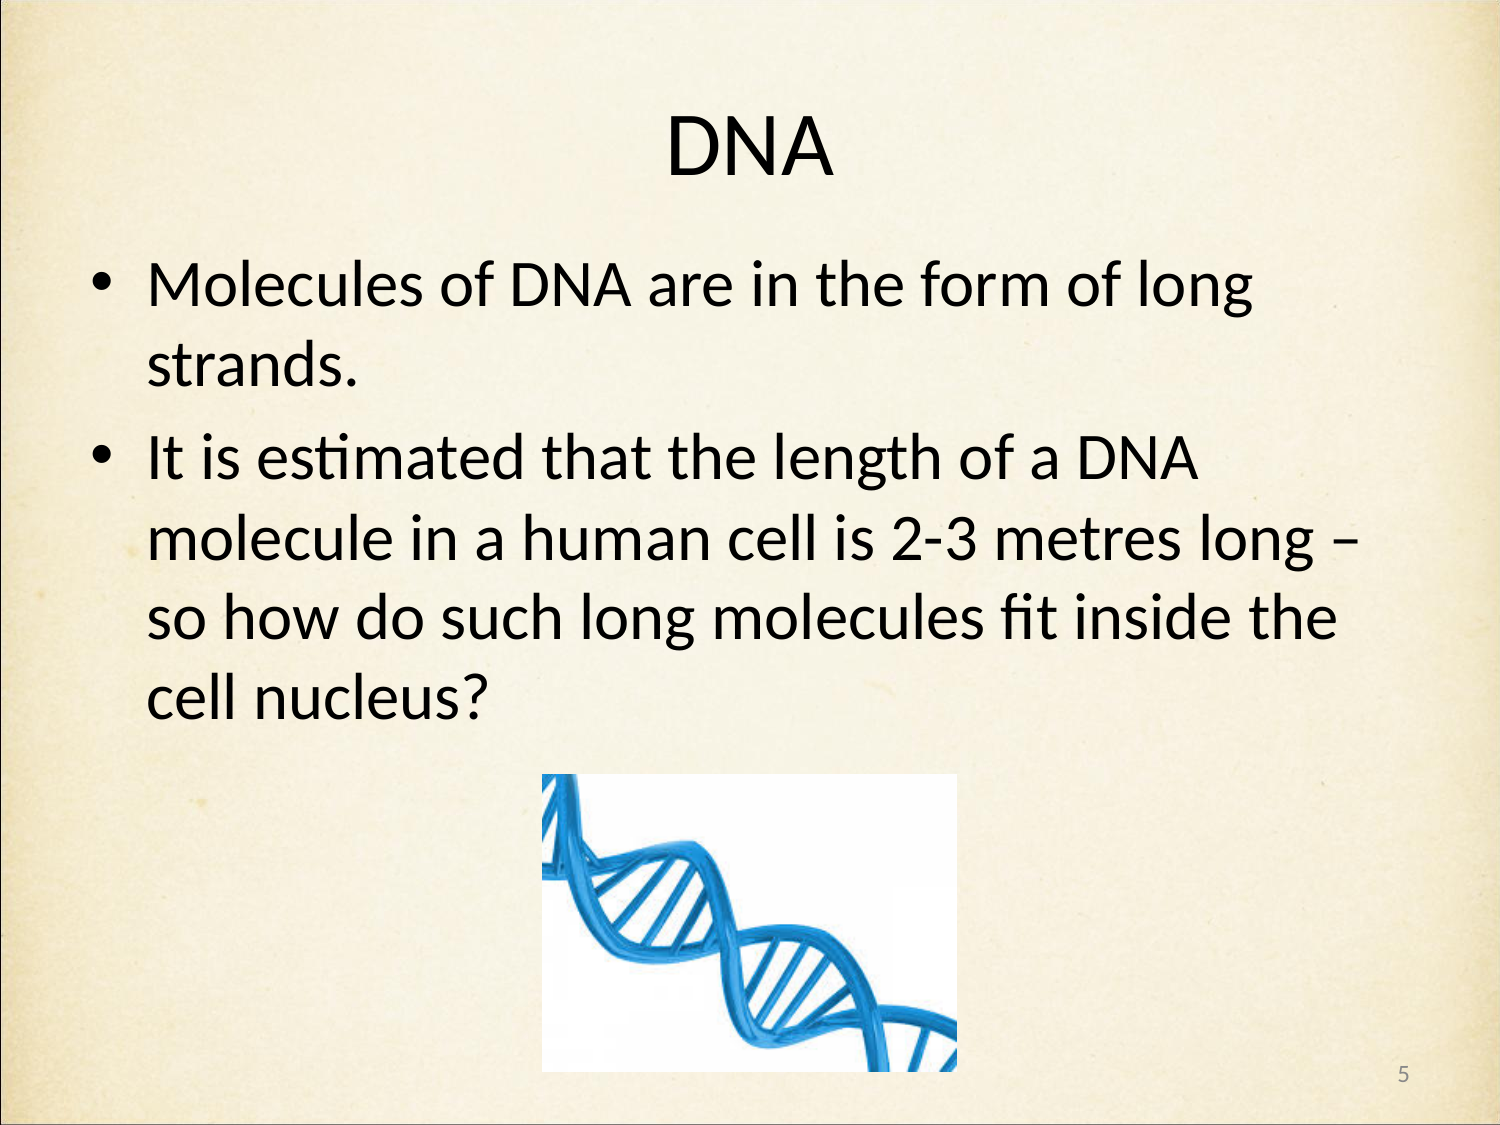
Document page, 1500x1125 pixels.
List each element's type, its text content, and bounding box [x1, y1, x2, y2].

picture [0, 0, 1500, 1125]
title DNA [75, 45, 1425, 232]
list Molecules of DNA are in the form of long strands. It is estimated that the length of a DNA molecule in a human cell is 2-3 metres long – so how do such long molecules fit inside the cell nucleus? [75, 232, 1425, 975]
slide_number 5 [1074, 1042, 1425, 1103]
